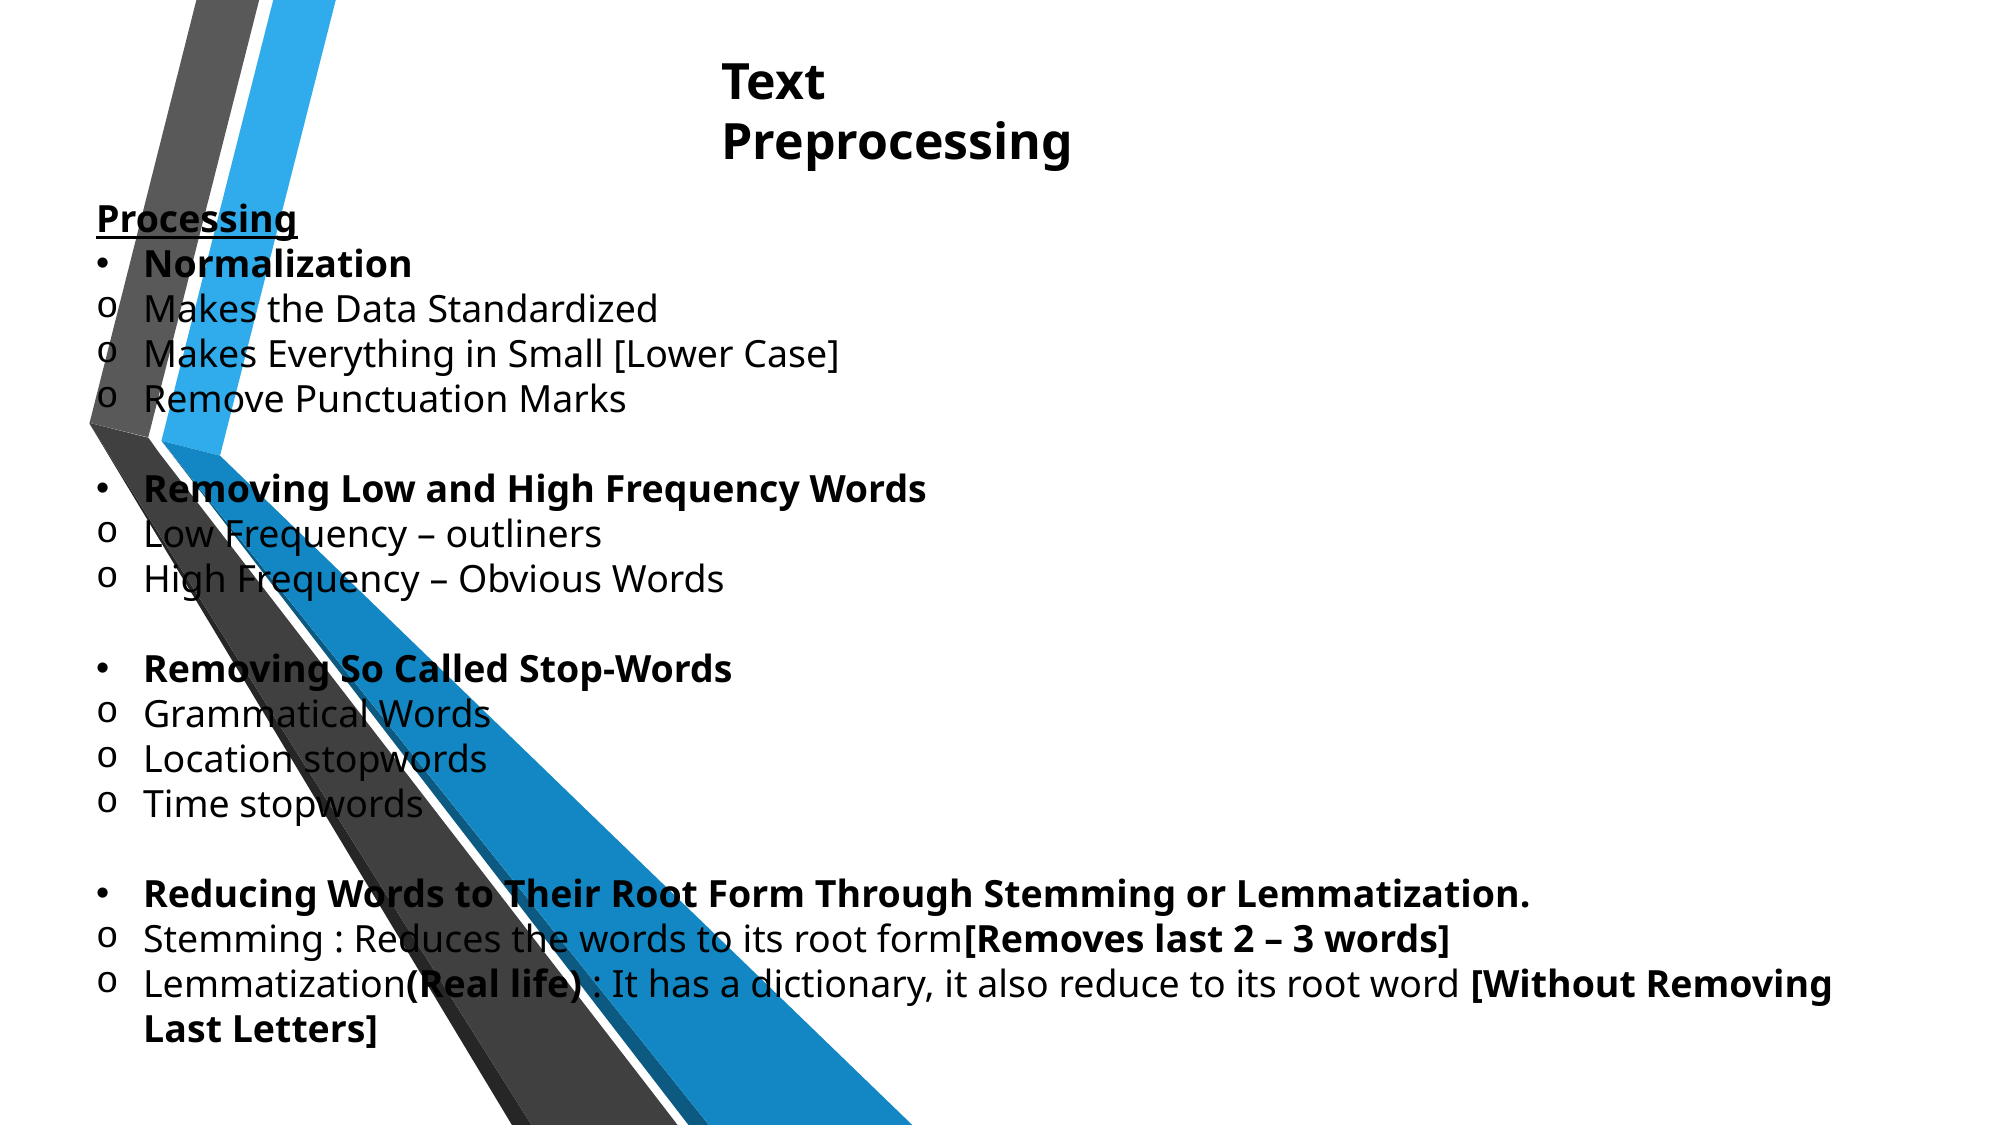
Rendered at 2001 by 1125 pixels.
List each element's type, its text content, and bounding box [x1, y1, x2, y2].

text_box Text Preprocessing [706, 42, 1194, 178]
text_box Processing Normalization Makes the Data Standardized Makes Everything in Small [Lower Case] Remove Punctuation Marks Removing Low and High Frequency Words Low Frequency – outliners High Frequency – Obvious Words Removing So Called Stop-Words Grammatical Words Location stopwords Time stopwords Reducing Words to Their Root Form Through Stemming or Lemmatization. Stemming : Reduces the words to its root form[Removes last 2 – 3 words] Lemmatization(Real life) : It has a dictionary, it also reduce to its root word [Without Removing Last Letters] [81, 187, 1921, 1058]
